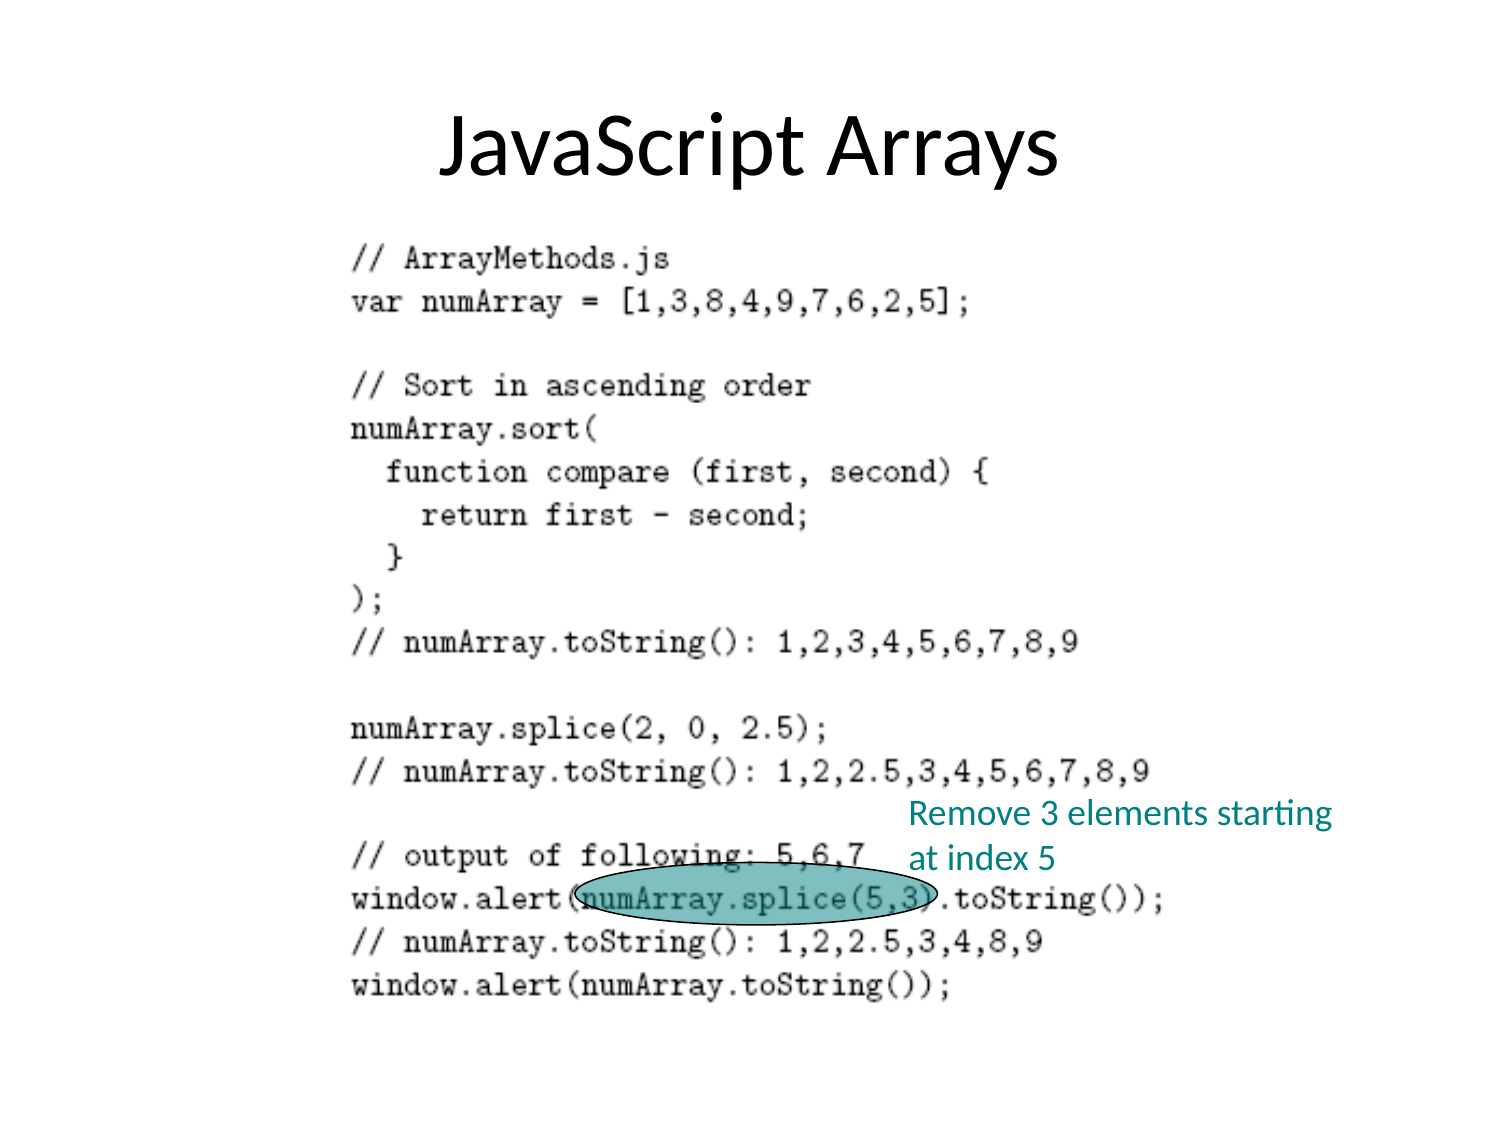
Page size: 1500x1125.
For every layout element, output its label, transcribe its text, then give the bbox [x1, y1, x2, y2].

text_box Remove 3 elements starting at index 5 [1179, 780, 1348, 886]
picture [337, 226, 1176, 1012]
title JavaScript Arrays [75, 45, 1425, 233]
